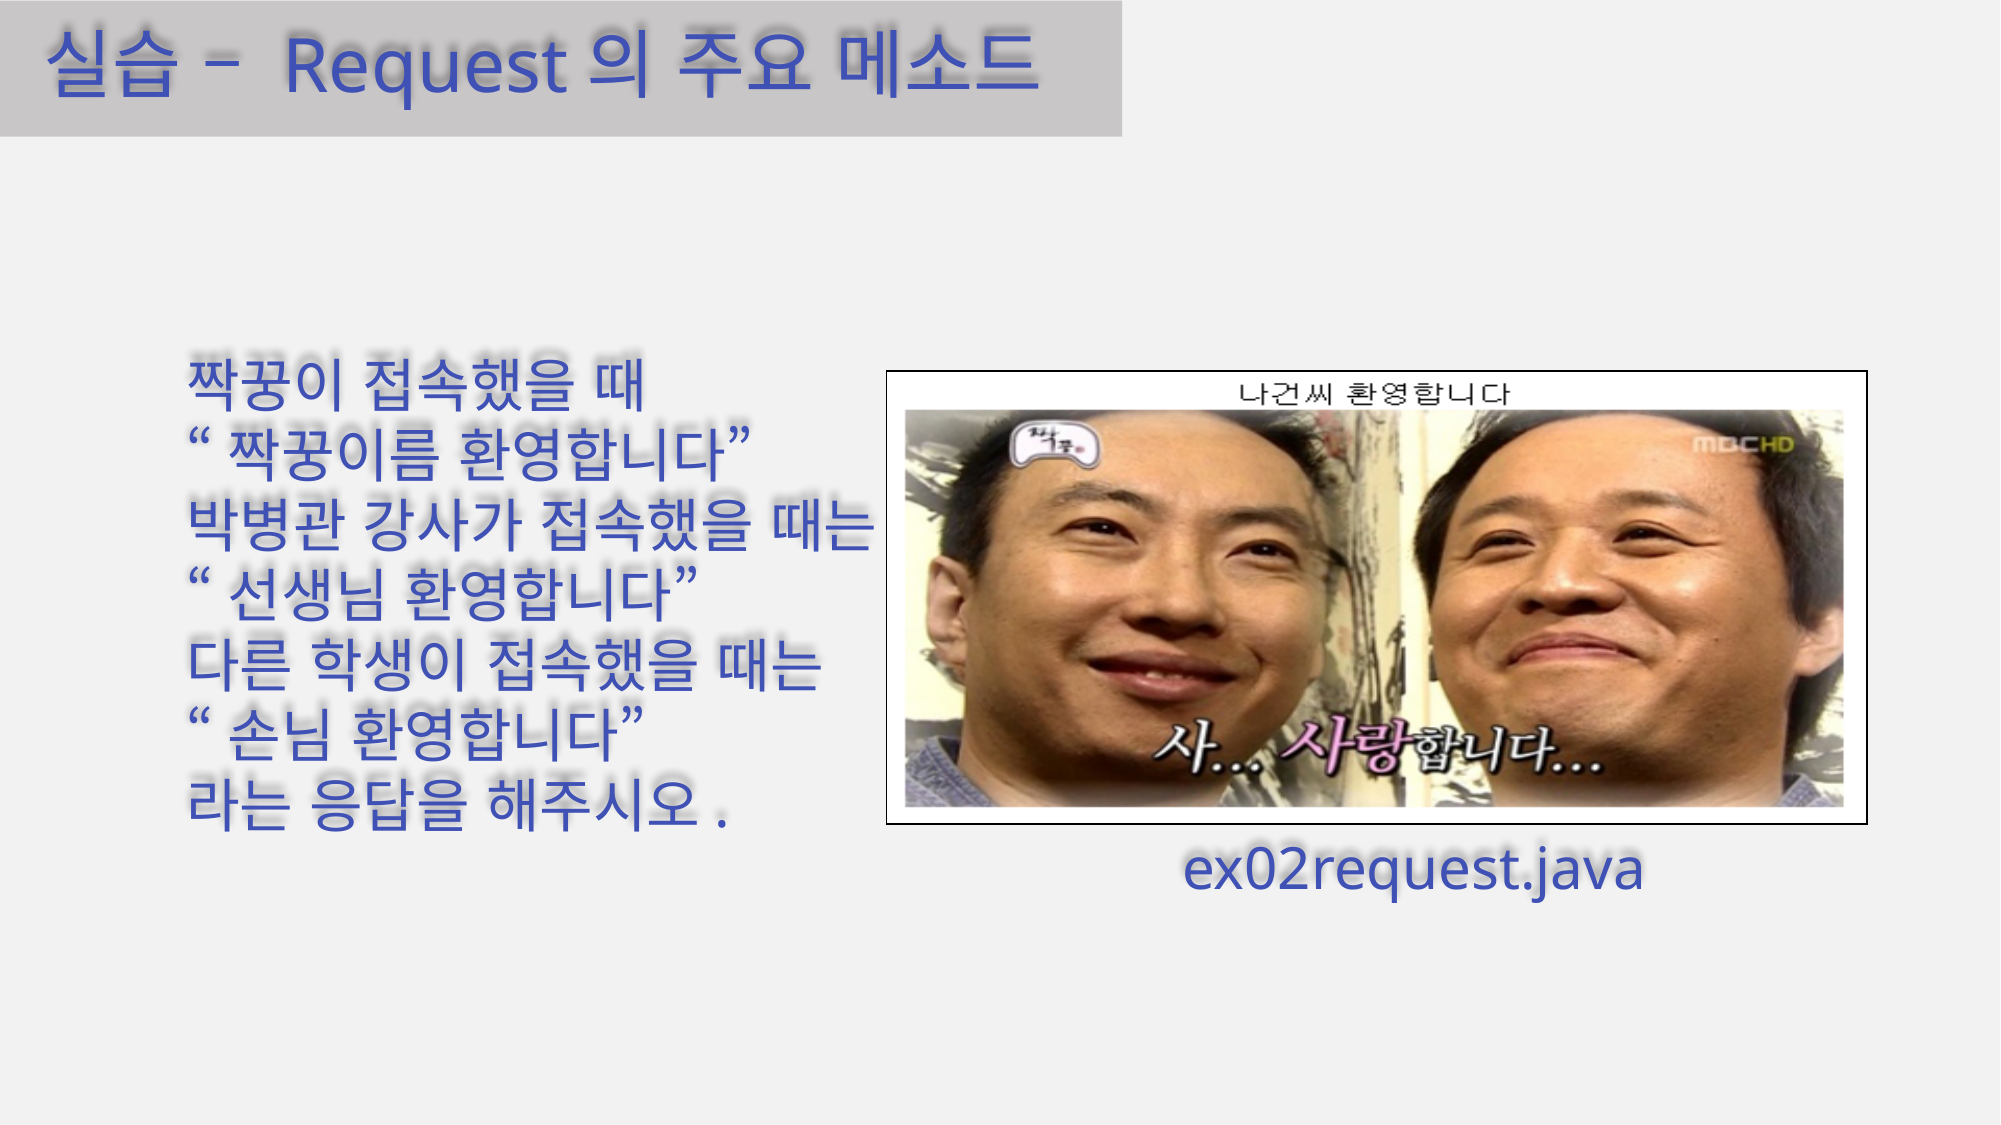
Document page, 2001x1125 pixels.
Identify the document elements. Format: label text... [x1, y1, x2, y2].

text_box 실습 – Request의 주요 메소드 [29, 9, 1122, 115]
text_box ex02request.java [1167, 824, 1661, 909]
text_box [0, 0, 1123, 138]
picture [887, 371, 1867, 823]
text_box 짝꿍이 접속했을 때 “짝꿍이름 환영합니다” 박병관 강사가 접속했을 때는 “선생님 환영합니다” 다른 학생이 접속했을 때는 “손님 환영합니다” 라는 응답을 해주시오. [171, 341, 892, 847]
